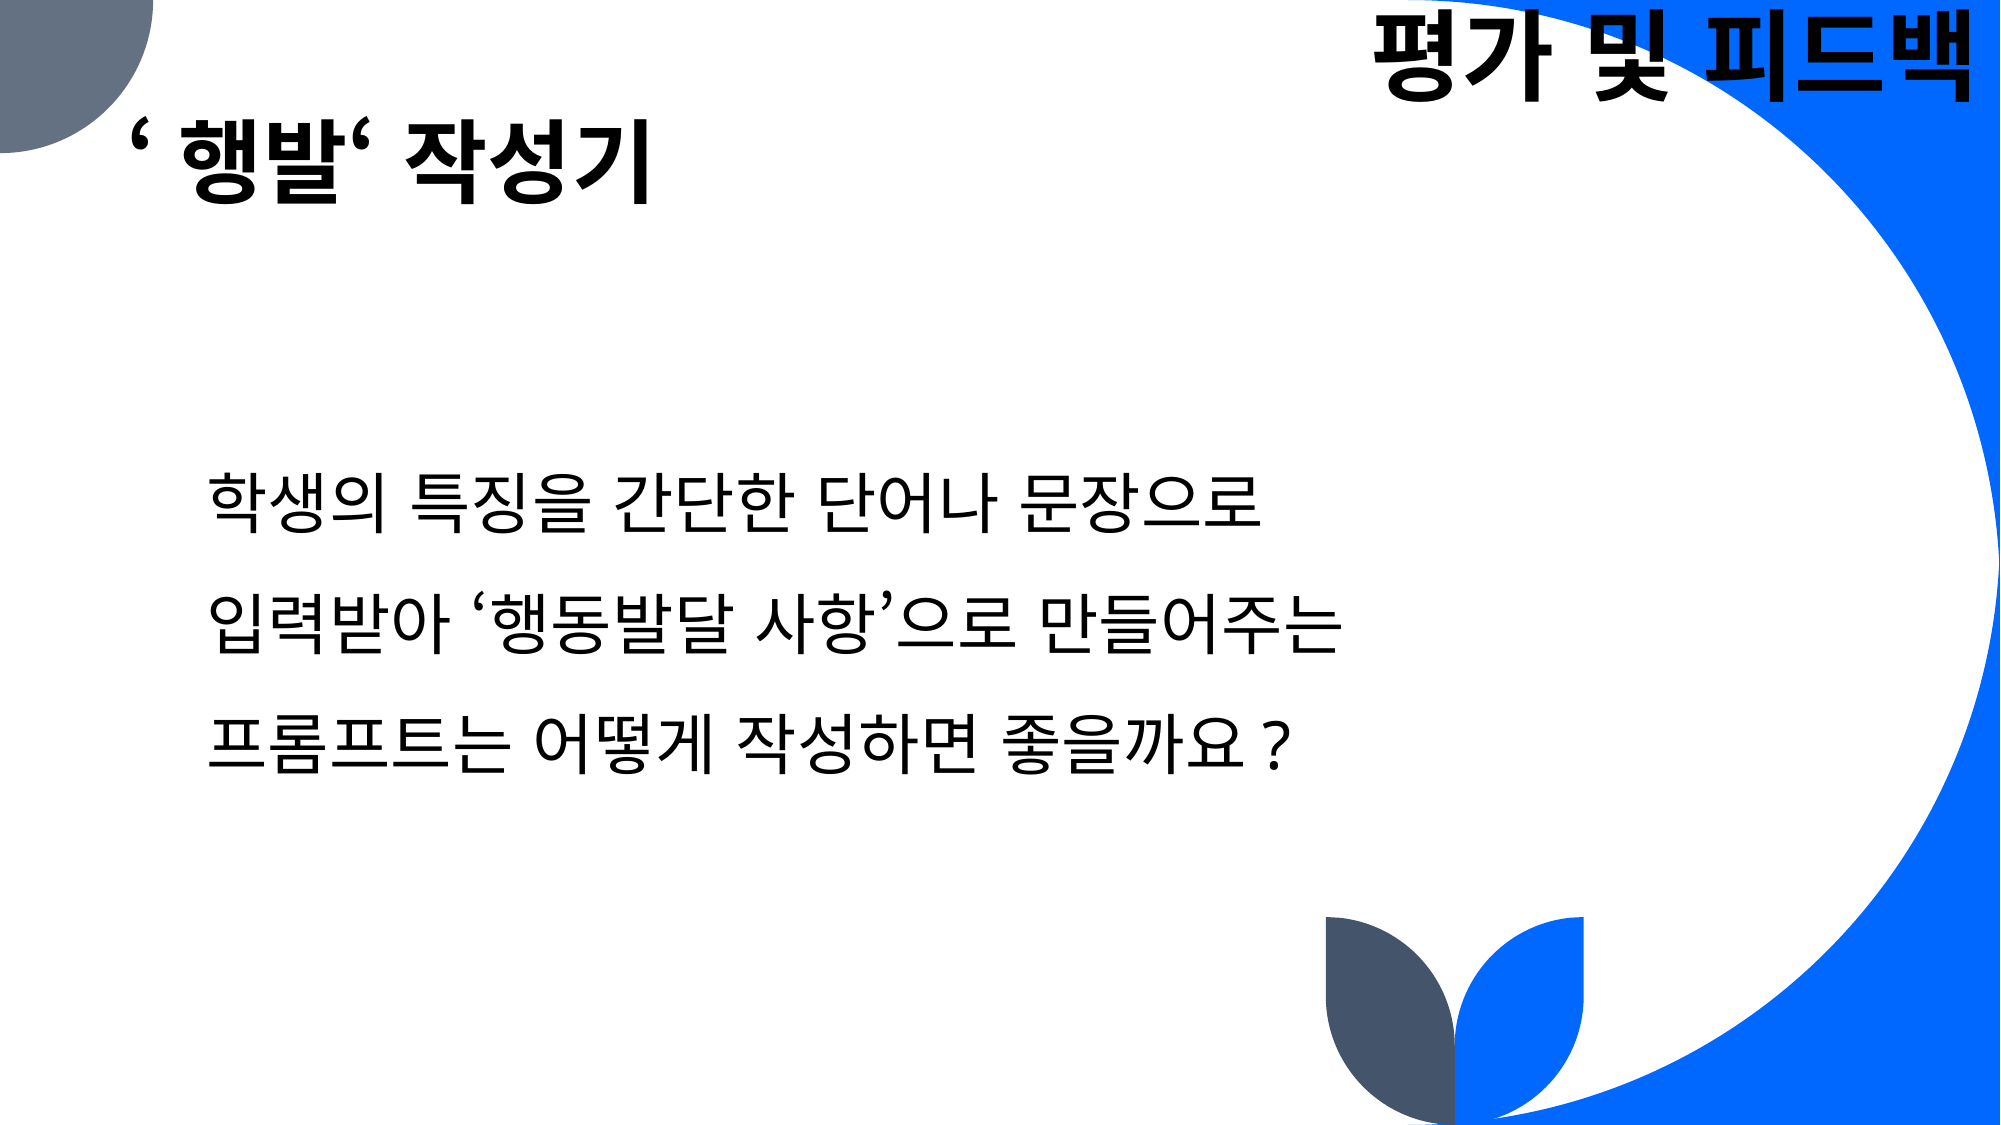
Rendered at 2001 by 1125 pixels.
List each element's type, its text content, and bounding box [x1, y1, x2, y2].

list 학생의 특징을 간단한 단어나 문장으로 입력받아 ‘행동발달 사항’으로 만들어주는 프롬프트는 어떻게 작성하면 좋을까요? [191, 414, 1636, 879]
list ‘행발‘ 작성기 [111, 109, 1079, 233]
title 평가 및 피드백 [1355, 0, 2000, 123]
